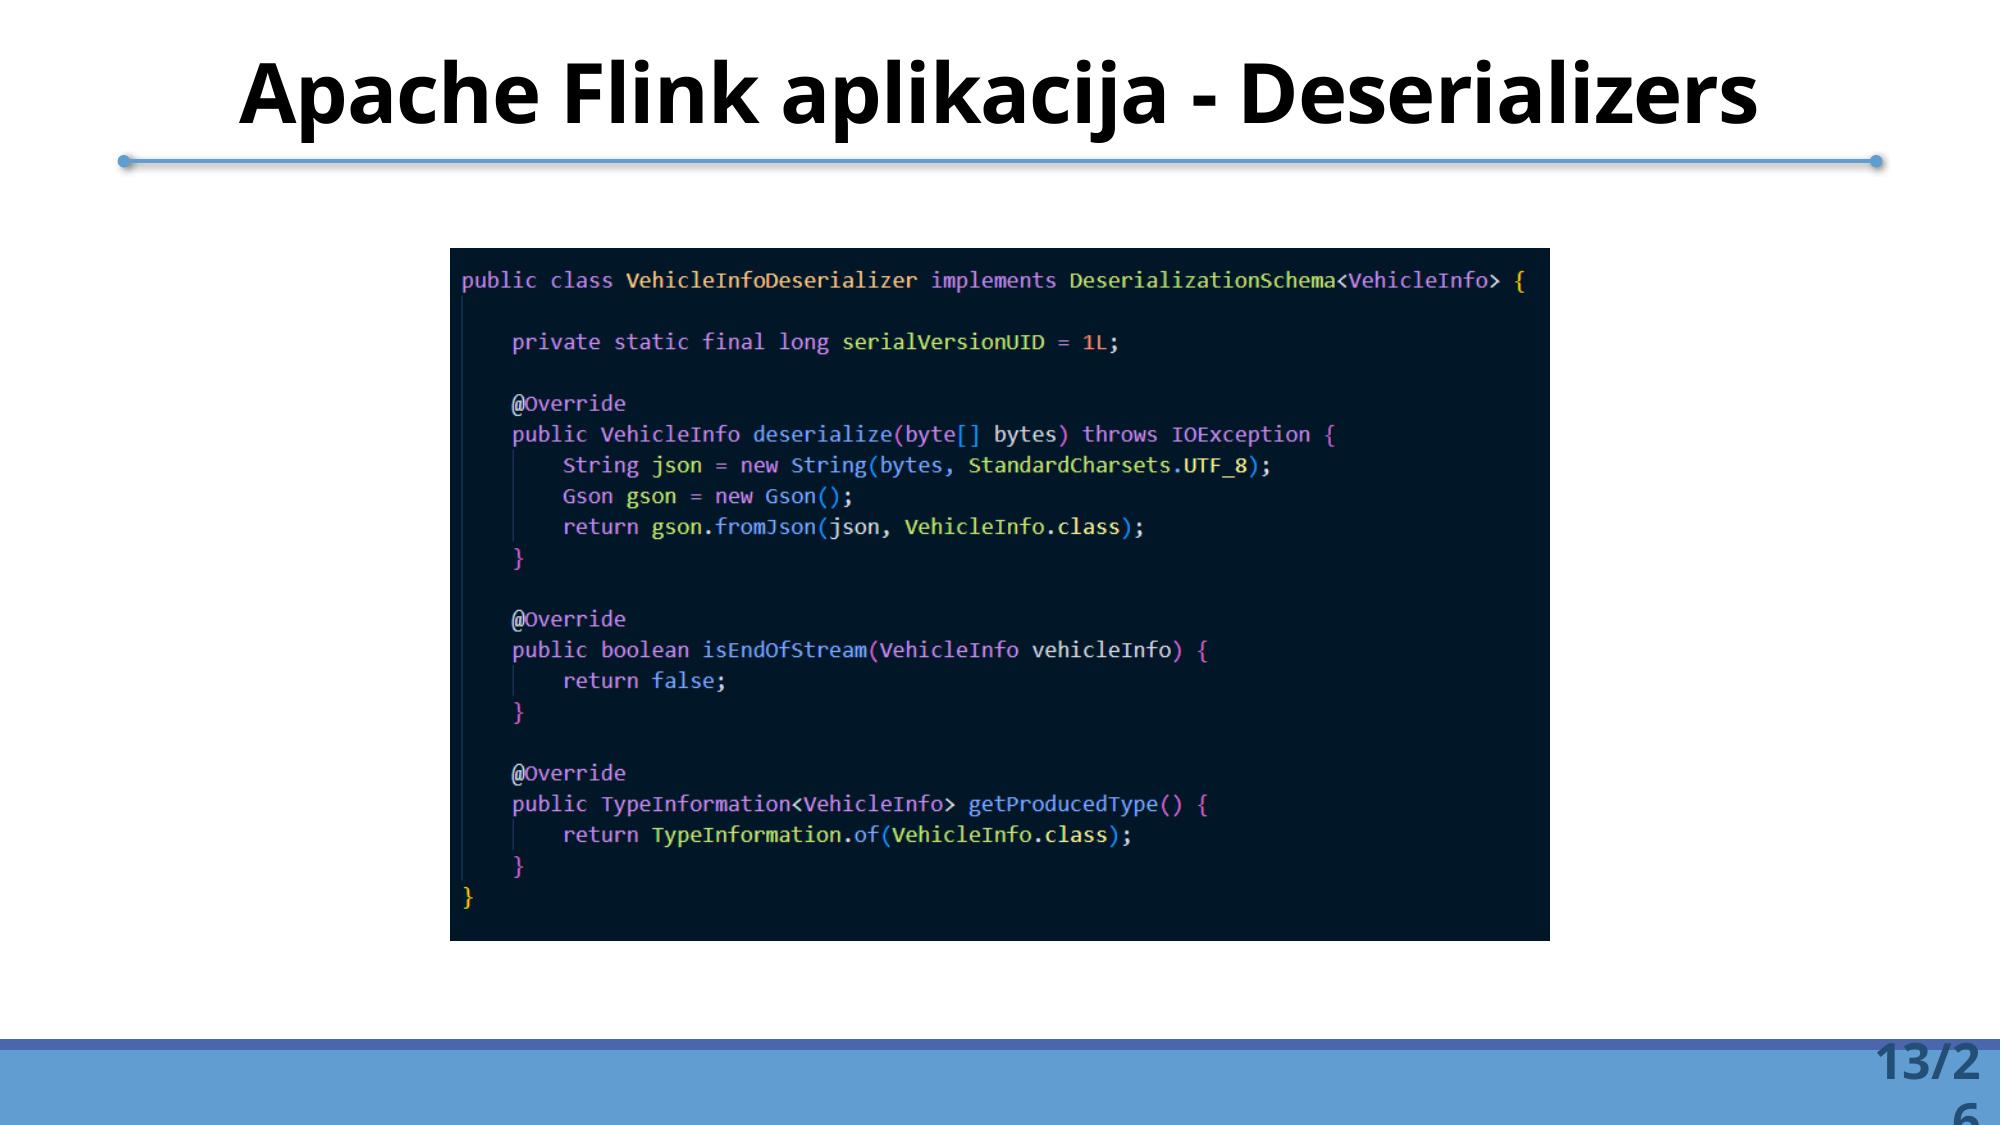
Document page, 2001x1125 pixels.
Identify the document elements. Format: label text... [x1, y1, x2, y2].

title Apache Flink aplikacija - Deserializers [99, 42, 1900, 148]
picture [449, 248, 1551, 941]
slide_number 13/26 [1839, 1054, 1996, 1125]
